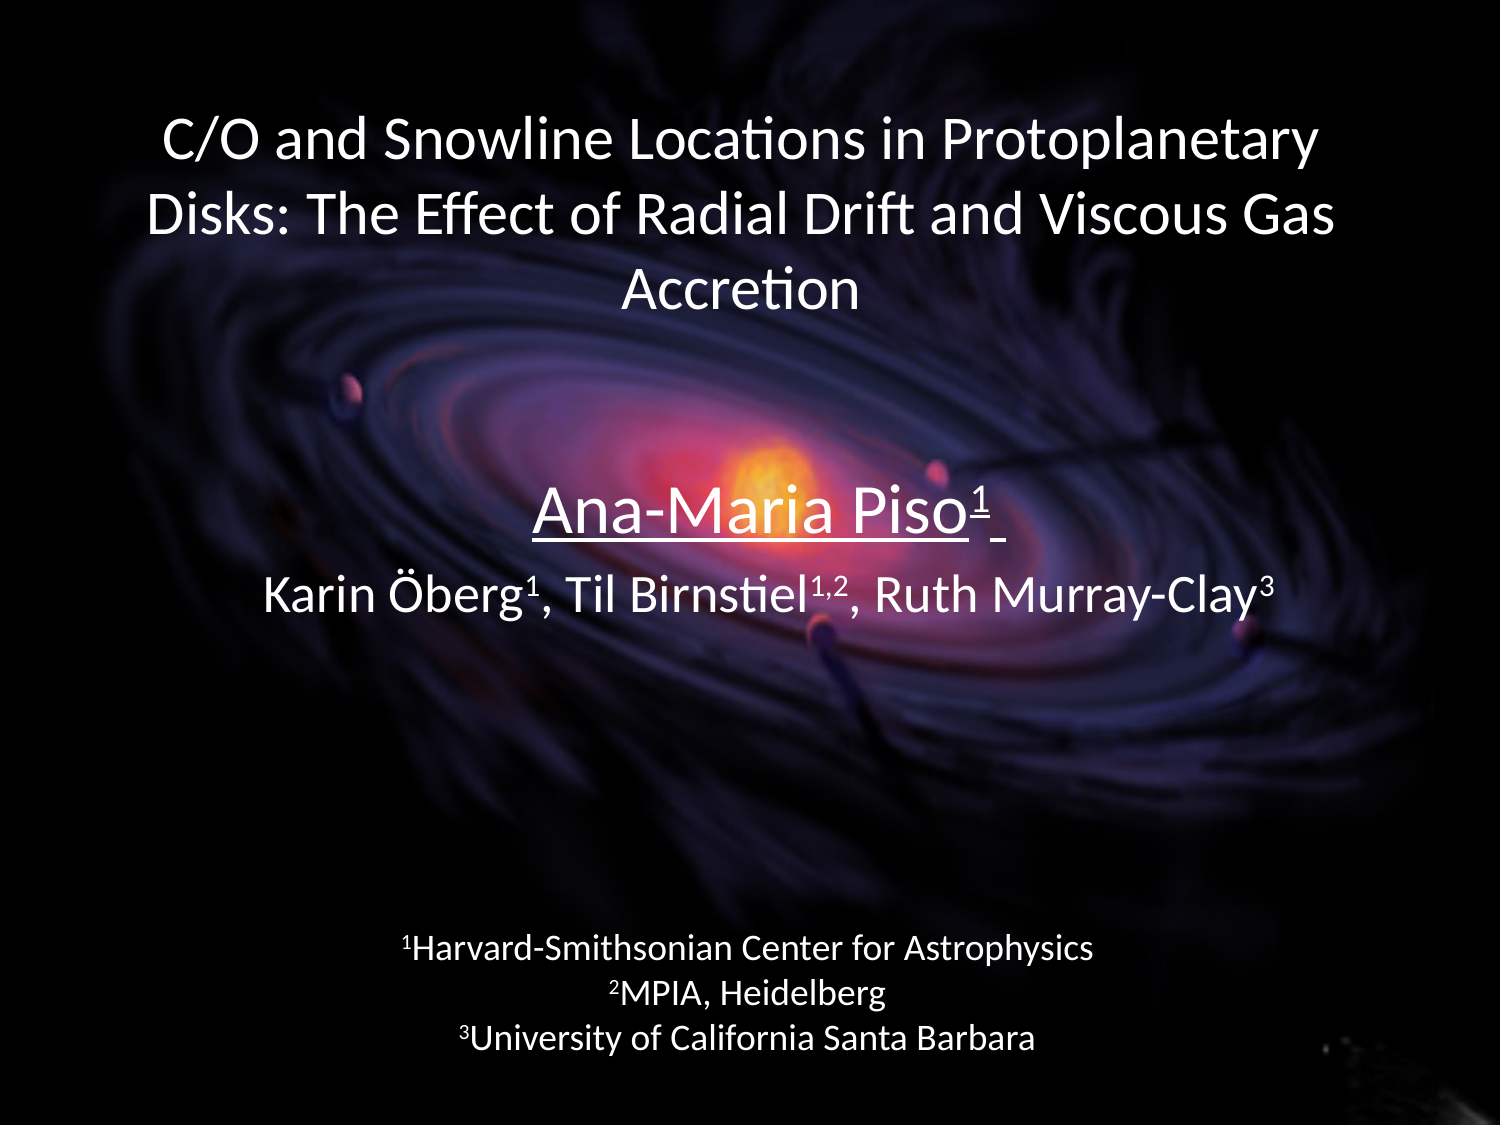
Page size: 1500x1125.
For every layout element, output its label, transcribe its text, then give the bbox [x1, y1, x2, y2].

title C/O and Snowline Locations in Protoplanetary Disks: The Effect of Radial Drift and Viscous Gas Accretion [68, 88, 1415, 330]
subtitle Ana-Maria Piso1 Karin Öberg1, Til Birnstiel1,2, Ruth Murray-Clay3 [38, 455, 1500, 698]
text_box 1Harvard-Smithsonian Center for Astrophysics 2MPIA, Heidelberg 3University of California Santa Barbara [345, 915, 1150, 1111]
picture [0, 0, 1500, 1125]
